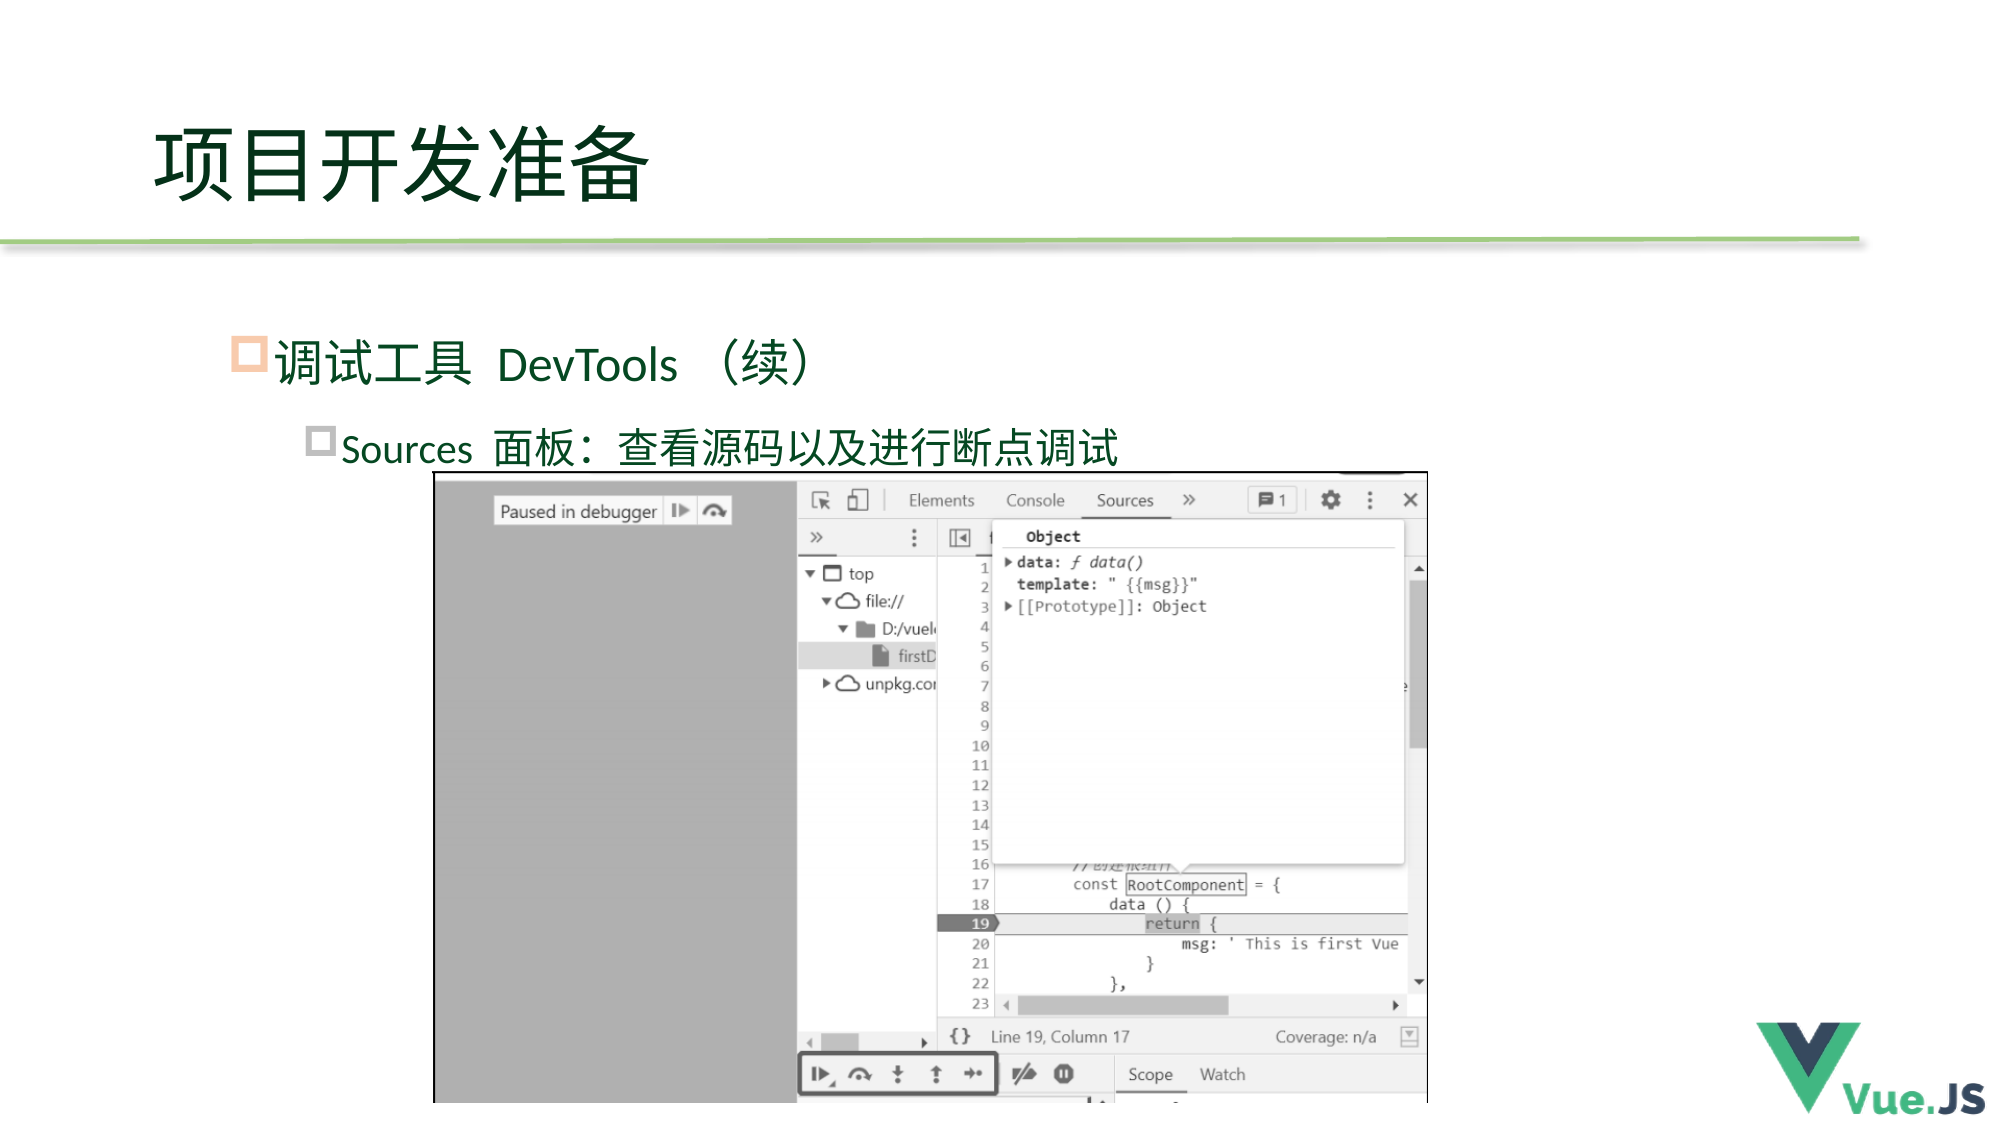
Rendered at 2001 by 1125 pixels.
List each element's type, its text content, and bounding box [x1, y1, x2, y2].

list 调试工具 DevTools（续） Sources 面板：查看源码以及进行断点调试 [137, 299, 1863, 1014]
title 项目开发准备 [137, 59, 1863, 278]
picture [432, 468, 1428, 1103]
picture [1748, 1010, 2000, 1125]
